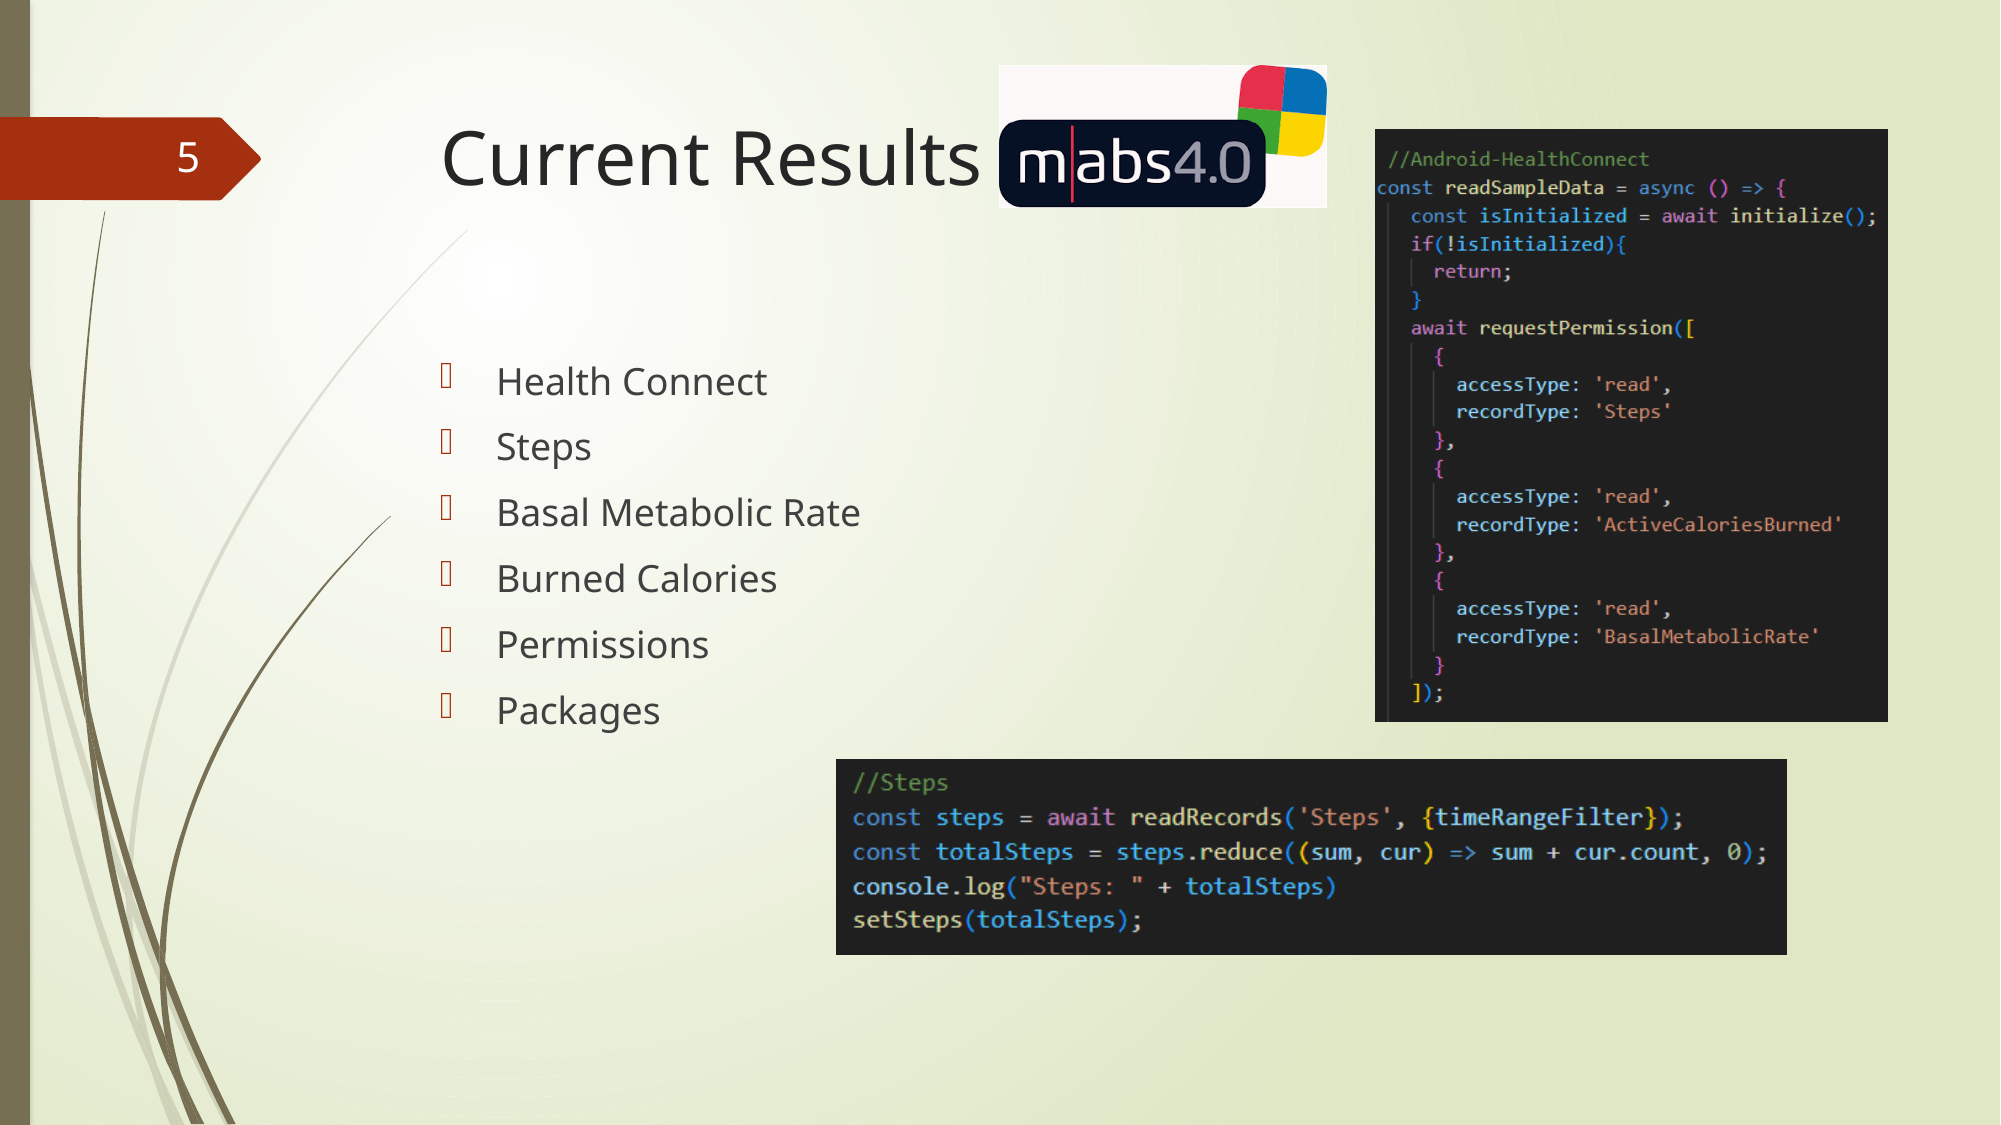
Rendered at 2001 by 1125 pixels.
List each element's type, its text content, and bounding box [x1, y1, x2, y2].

picture [1375, 128, 1888, 722]
slide_number 5 [87, 129, 216, 190]
picture [836, 759, 1788, 955]
list Health Connect Steps Basal Metabolic Rate Burned Calories Permissions Packages [424, 350, 1888, 970]
title Current Results [425, 102, 1888, 313]
picture [999, 65, 1327, 208]
